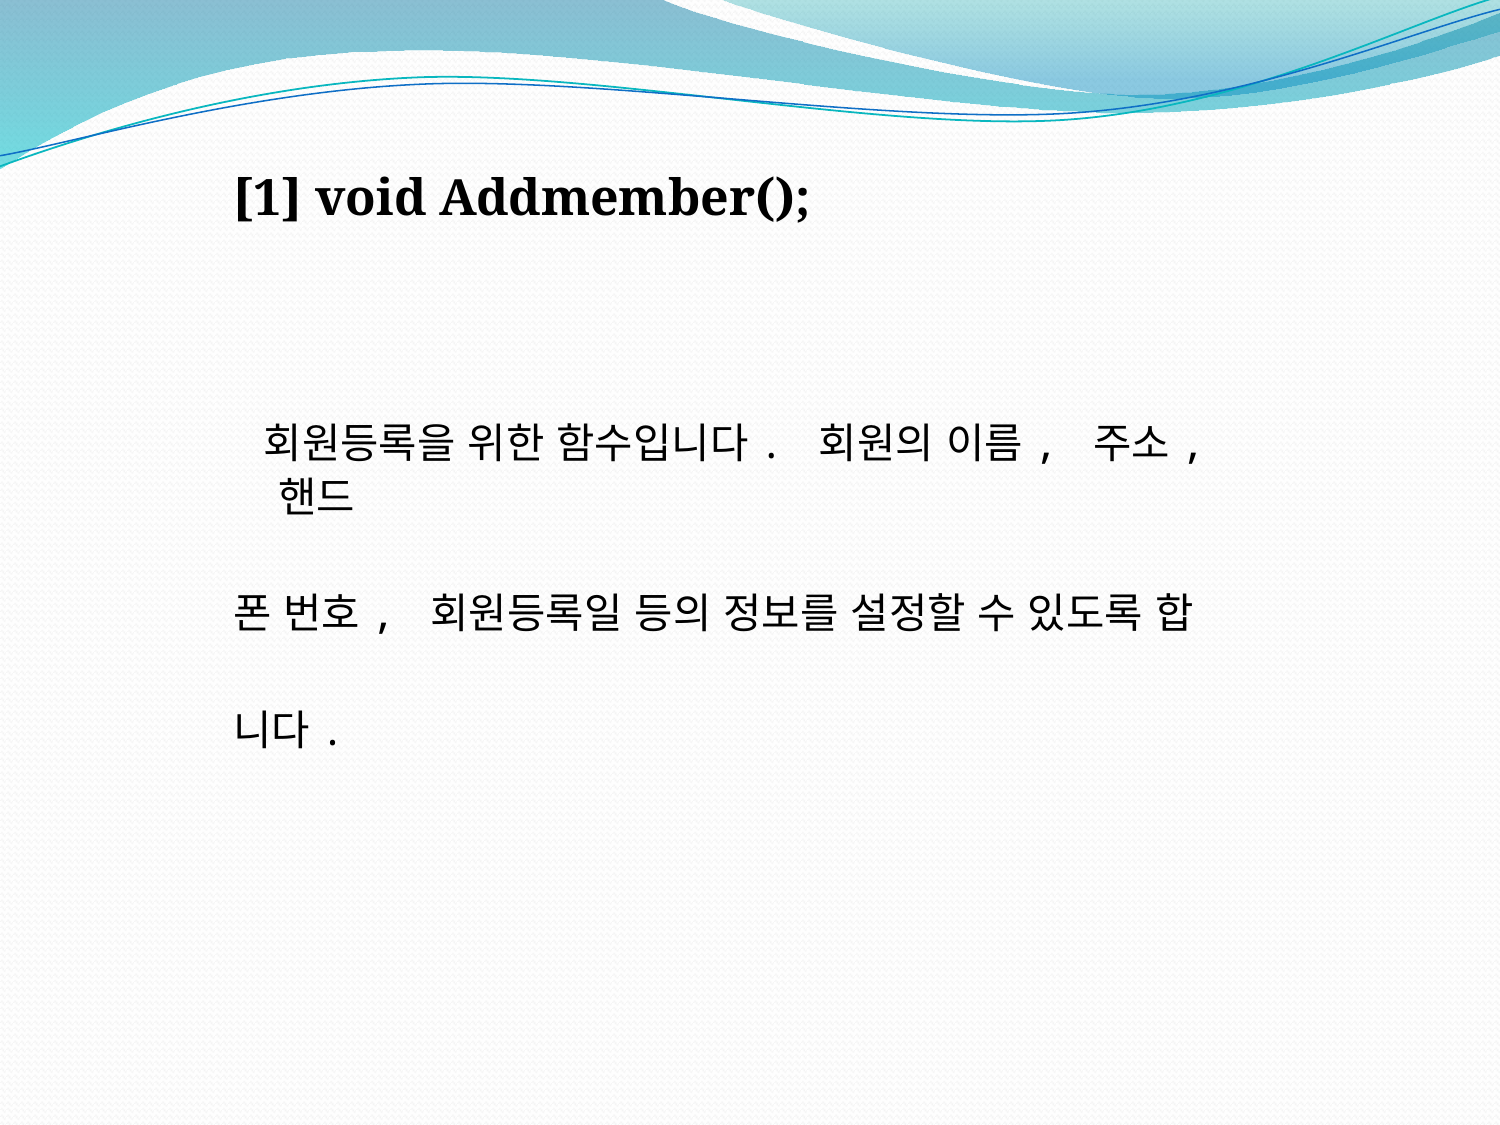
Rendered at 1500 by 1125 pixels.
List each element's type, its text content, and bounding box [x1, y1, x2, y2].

list [1] void Addmember(); 회원등록을 위한 함수입니다. 회원의 이름, 주소, 핸드 폰 번호, 회원등록일 등의 정보를 설정할 수 있도록 합 니다. [218, 78, 1331, 1071]
